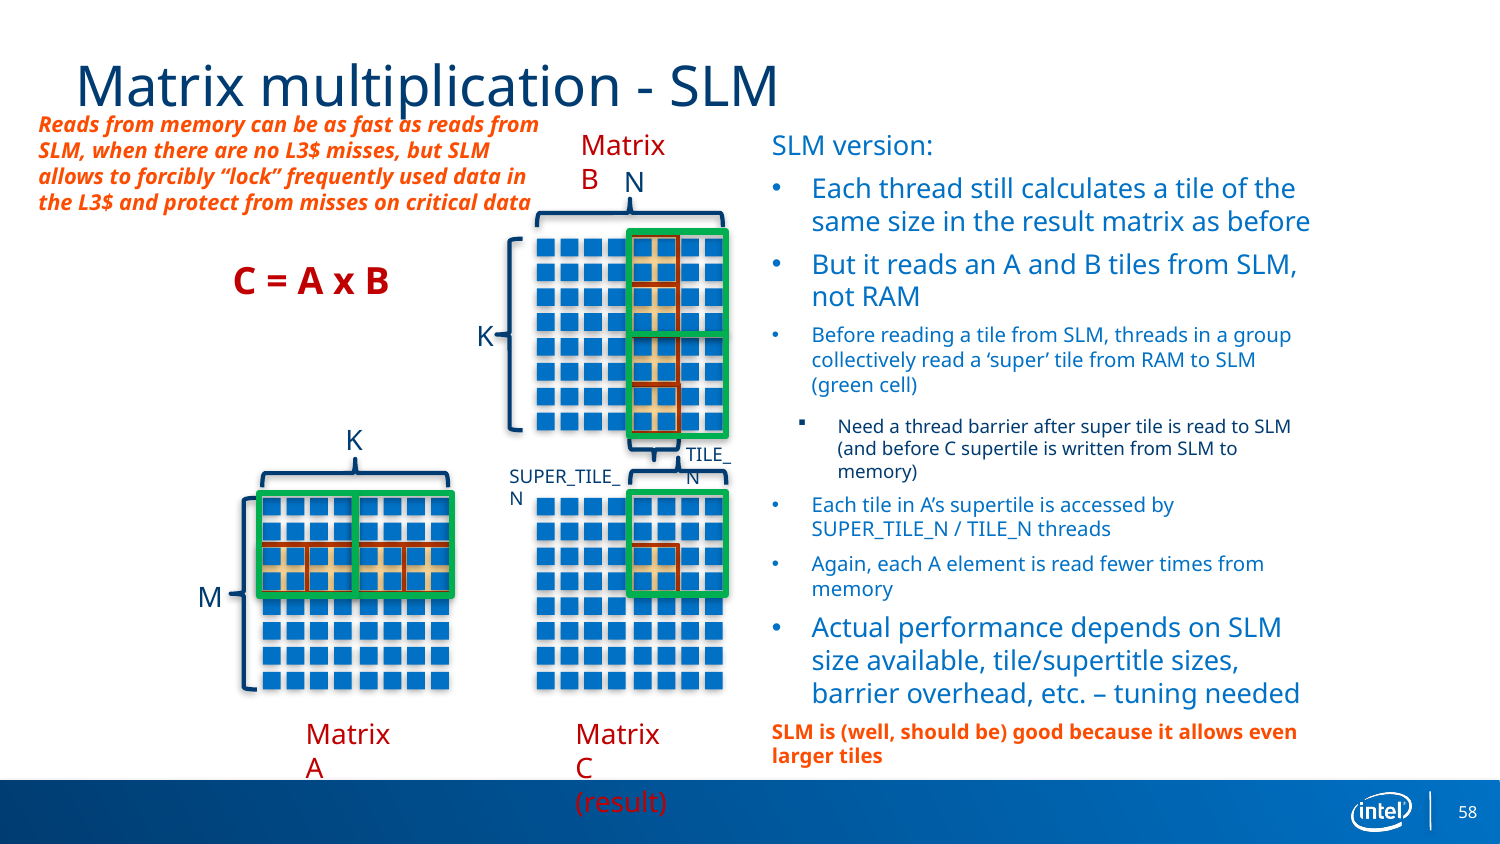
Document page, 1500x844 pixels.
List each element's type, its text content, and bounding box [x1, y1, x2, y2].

text_box [309, 671, 329, 690]
text_box [536, 547, 555, 566]
text_box [628, 491, 727, 595]
text_box [633, 646, 652, 665]
text_box [628, 468, 670, 485]
text_box [286, 646, 305, 665]
text_box [536, 362, 555, 381]
text_box [359, 671, 378, 690]
text_box [607, 312, 623, 332]
text_box [262, 621, 281, 641]
text_box [406, 621, 426, 641]
text_box [583, 238, 603, 257]
text_box [536, 646, 555, 665]
text_box [560, 547, 579, 566]
text_box [704, 671, 723, 690]
text_box [309, 604, 328, 616]
text_box [583, 337, 603, 357]
text_box C = A x B [217, 249, 457, 310]
text_box K [334, 414, 361, 464]
text_box [633, 603, 652, 616]
text_box [383, 604, 401, 616]
text_box [680, 646, 700, 665]
list SLM version: Each thread still calculates a tile of the same size in the result matrix as before But it reads an A and B tiles from SLM, not RAM Before reading a tile from SLM, threads in a group collectively read a ‘super’ tile from RAM to SLM (green cell) Need a thread barrier after super tile is read to SLM (and before C supertile is written from SLM to memory) Each tile in A’s supertile is accessed by SUPER_TILE_N / TILE_N threads Again, each A element is read fewer times from memory Actual performance depends on SLM size available, tile/supertitle sizes, barrier overhead, etc. – tuning needed SLM is (well, should be) good because it allows even larger tiles [771, 160, 1313, 799]
text_box [627, 443, 670, 463]
text_box [583, 288, 603, 307]
text_box [704, 646, 723, 665]
text_box [583, 646, 603, 665]
text_box [359, 646, 378, 665]
text_box [607, 412, 624, 431]
text_box [309, 646, 329, 665]
text_box [583, 522, 603, 541]
text_box [430, 604, 450, 616]
text_box [333, 604, 352, 616]
text_box [333, 671, 352, 690]
text_box [560, 312, 579, 332]
text_box [258, 492, 356, 596]
text_box [406, 671, 426, 690]
text_box [536, 522, 555, 541]
text_box [383, 646, 402, 665]
text_box [560, 597, 579, 616]
text_box [430, 621, 450, 641]
text_box [560, 572, 579, 591]
text_box [607, 238, 623, 257]
text_box [633, 621, 652, 641]
text_box [583, 572, 603, 591]
text_box [607, 263, 623, 282]
text_box [657, 671, 676, 690]
text_box [657, 621, 676, 641]
text_box TILE_N [670, 435, 757, 496]
text_box [286, 621, 305, 641]
text_box [262, 671, 281, 690]
text_box [607, 387, 624, 406]
text_box [494, 236, 523, 433]
text_box [607, 288, 623, 307]
text_box [383, 671, 402, 690]
text_box [560, 646, 579, 665]
text_box [383, 621, 402, 641]
text_box [680, 671, 700, 690]
text_box [333, 621, 352, 641]
text_box SUPER_TILE_N [494, 457, 637, 517]
text_box Reads from memory can be as fast as reads from SLM, when there are no L3$ misses, but SLM allows to forcibly “lock” frequently used data in the L3$ and protect from misses on critical data [23, 102, 558, 223]
text_box [583, 671, 603, 690]
text_box [260, 464, 451, 488]
text_box [607, 522, 623, 541]
text_box [607, 671, 626, 690]
slide_number 58 [1127, 791, 1478, 837]
text_box [607, 547, 623, 566]
text_box [583, 387, 603, 406]
text_box [629, 333, 727, 437]
text_box [536, 288, 555, 307]
text_box [607, 572, 623, 591]
text_box [534, 206, 725, 228]
text_box [607, 337, 624, 357]
text_box [228, 495, 257, 692]
text_box [560, 412, 579, 431]
text_box [680, 621, 700, 641]
text_box Matrix B [565, 160, 705, 203]
text_box [333, 646, 352, 665]
text_box [583, 263, 603, 282]
text_box [583, 362, 603, 381]
text_box [406, 646, 426, 665]
text_box [560, 263, 579, 282]
text_box [536, 387, 555, 406]
text_box [704, 621, 723, 641]
text_box [560, 362, 579, 381]
text_box [560, 288, 579, 307]
text_box [536, 263, 555, 282]
text_box [262, 646, 281, 665]
text_box [633, 671, 652, 690]
text_box [406, 604, 425, 616]
text_box [560, 621, 579, 641]
text_box [430, 646, 450, 665]
text_box [657, 603, 675, 616]
text_box [359, 604, 378, 616]
text_box [309, 621, 329, 641]
text_box [560, 387, 579, 406]
text_box [560, 238, 579, 257]
text_box [583, 597, 603, 616]
text_box [359, 621, 378, 641]
text_box [680, 603, 699, 616]
text_box [583, 621, 603, 641]
text_box M [186, 572, 212, 621]
text_box [430, 671, 450, 690]
text_box [536, 337, 555, 357]
text_box [583, 312, 603, 332]
text_box [607, 362, 624, 381]
text_box [560, 522, 579, 541]
text_box [628, 231, 727, 333]
text_box [536, 572, 555, 591]
text_box [560, 671, 579, 690]
text_box [536, 597, 555, 616]
text_box [536, 412, 555, 431]
text_box Matrix A [290, 709, 430, 792]
text_box [286, 671, 305, 690]
text_box [583, 412, 603, 431]
text_box [704, 603, 723, 616]
text_box [560, 337, 579, 357]
text_box [357, 492, 453, 596]
text_box [536, 238, 555, 257]
text_box [583, 547, 603, 566]
text_box [536, 671, 555, 690]
text_box [536, 312, 555, 332]
text_box [657, 646, 676, 665]
text_box [286, 604, 304, 616]
text_box [607, 597, 626, 616]
title Matrix multiplication - SLM [75, 50, 1425, 160]
text_box [262, 604, 281, 616]
text_box [536, 621, 555, 641]
text_box [607, 646, 626, 665]
text_box Matrix C (result) [560, 709, 699, 826]
text_box K [465, 311, 491, 360]
text_box [607, 621, 626, 641]
